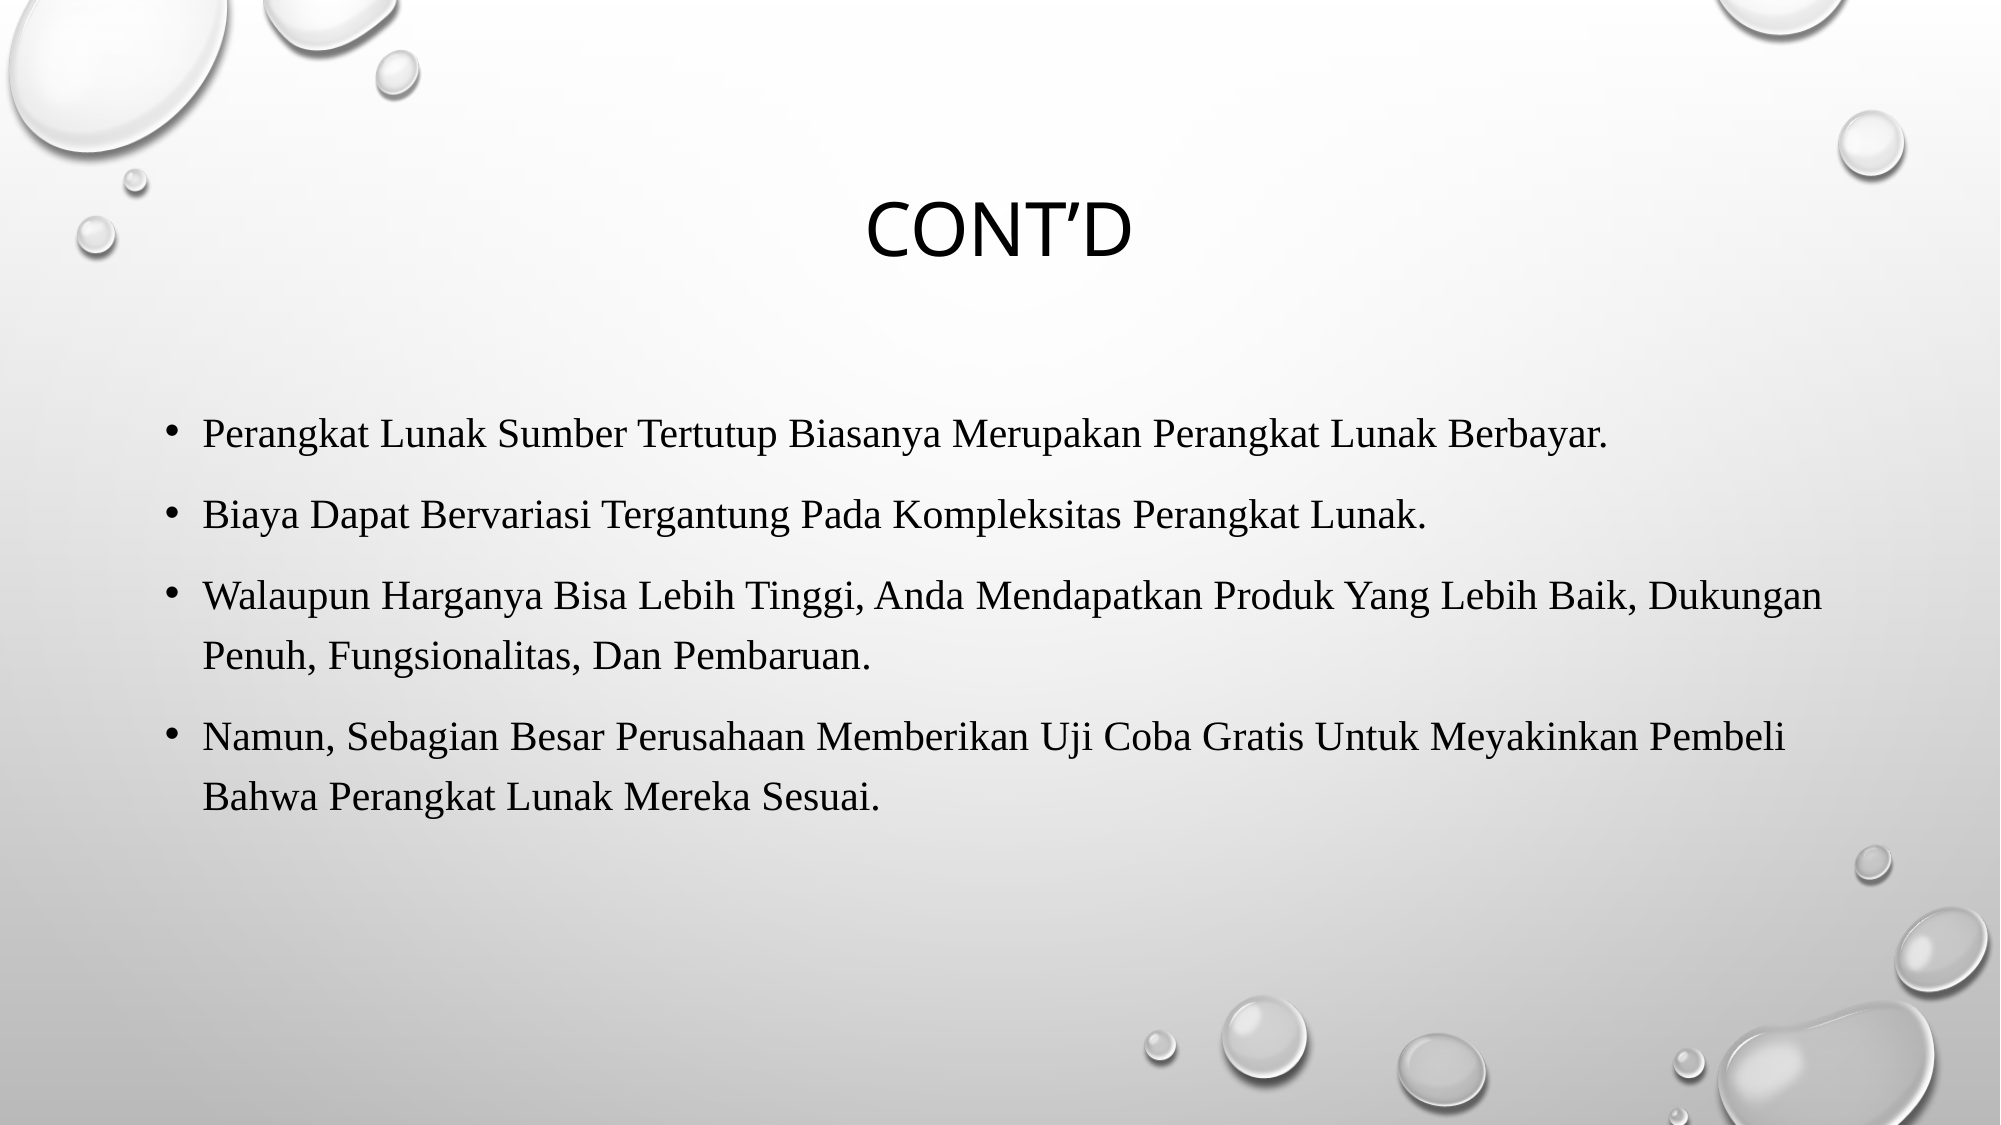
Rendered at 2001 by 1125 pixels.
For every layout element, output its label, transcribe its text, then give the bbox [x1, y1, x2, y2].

picture [0, 0, 2000, 1125]
title Cont’d [149, 101, 1851, 364]
list Perangkat Lunak Sumber Tertutup Biasanya Merupakan Perangkat Lunak Berbayar. Biaya Dapat Bervariasi Tergantung Pada Kompleksitas Perangkat Lunak. Walaupun Harganya Bisa Lebih Tinggi, Anda Mendapatkan Produk Yang Lebih Baik, Dukungan Penuh, Fungsionalitas, Dan Pembaruan. Namun, Sebagian Besar Perusahaan Memberikan Uji Coba Gratis Untuk Meyakinkan Pembeli Bahwa Perangkat Lunak Mereka Sesuai. [149, 388, 1850, 950]
